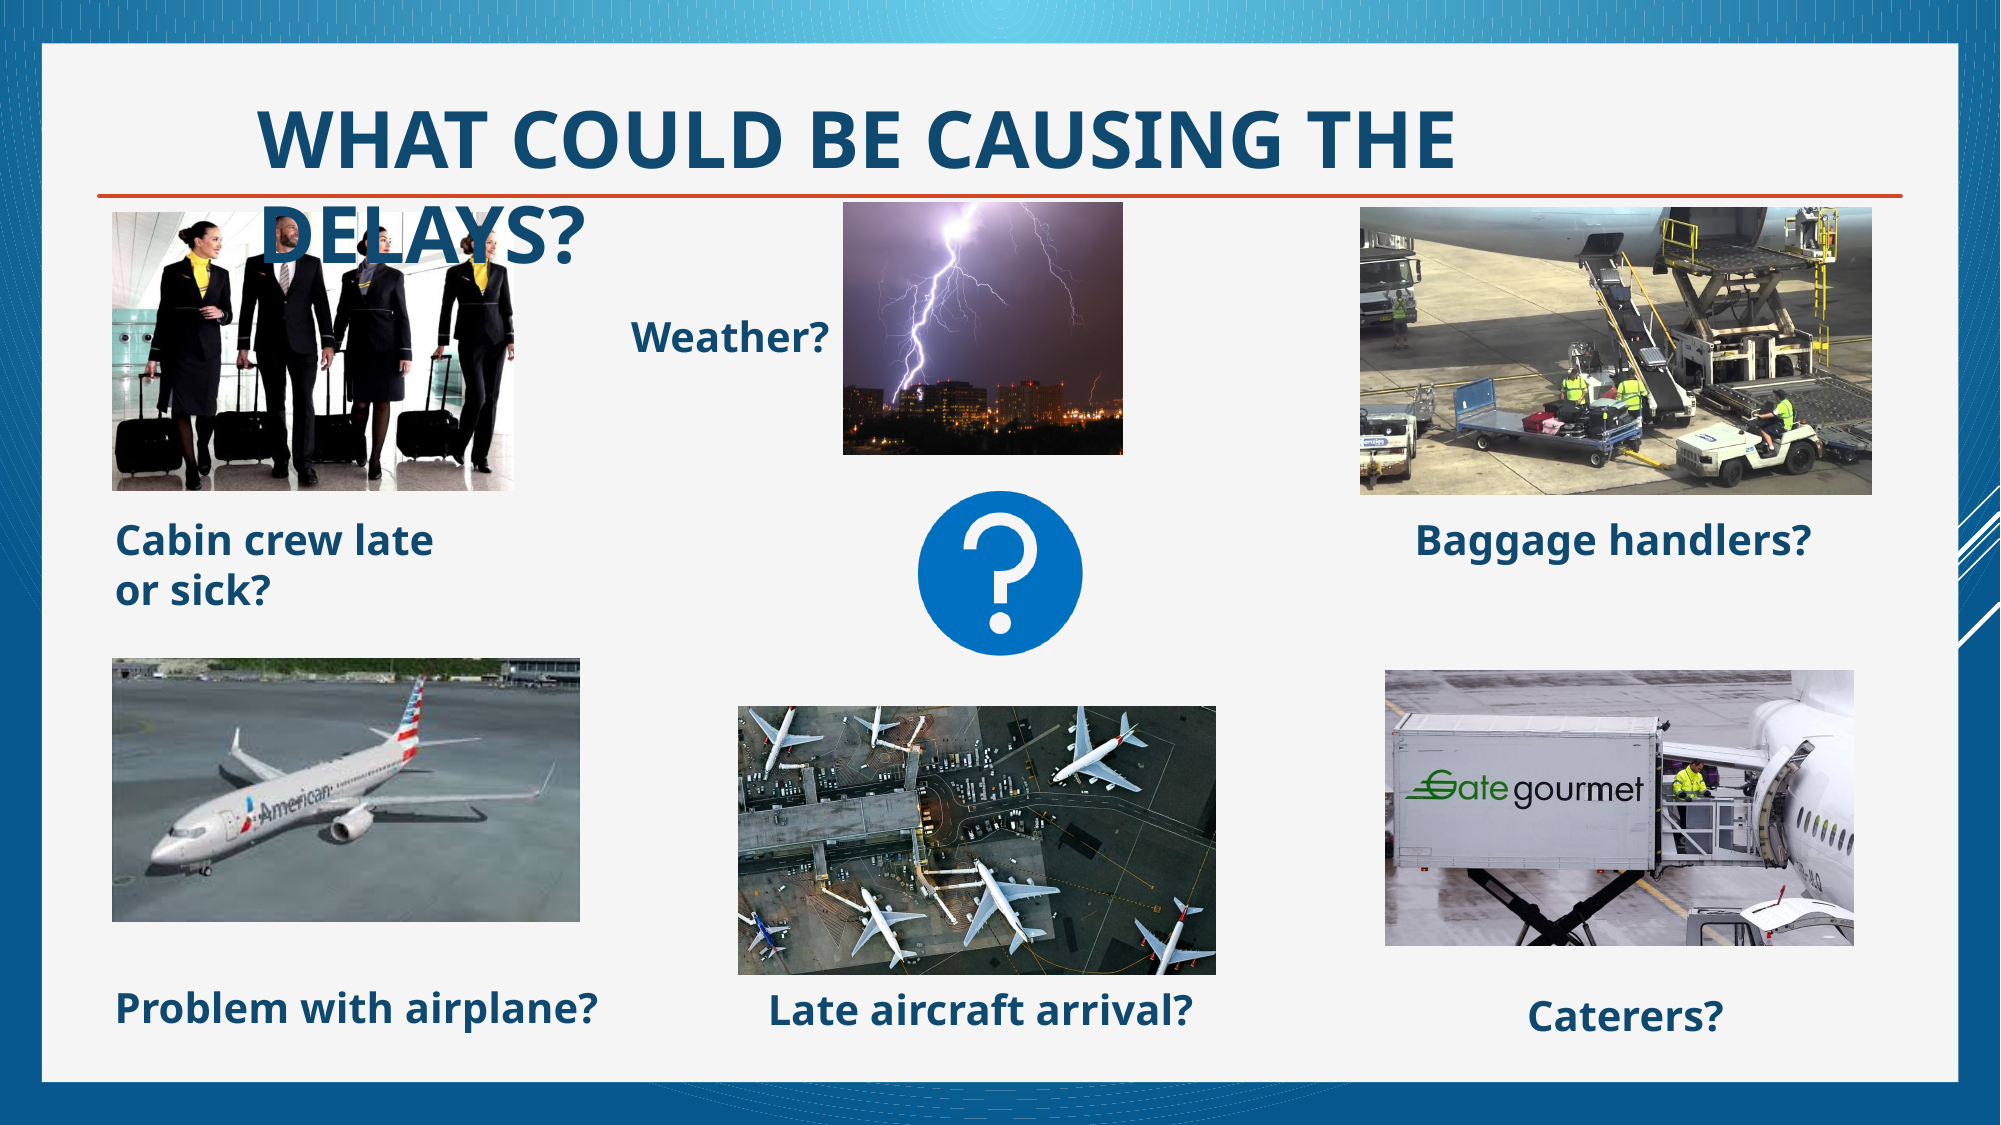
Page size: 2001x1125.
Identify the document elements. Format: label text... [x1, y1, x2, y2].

picture [111, 212, 514, 491]
picture [737, 706, 1216, 975]
text_box Weather? [616, 303, 843, 368]
picture [111, 658, 580, 922]
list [1360, 207, 1872, 496]
text_box Late aircraft arrival? [753, 976, 1272, 1042]
text_box Baggage handlers? [1399, 506, 1911, 572]
text_box WHAT COULD BE CAUSING THE DELAYS? [242, 81, 1782, 287]
text_box Caterers? [1512, 982, 1759, 1048]
text_box Cabin crew late or sick? [100, 506, 619, 622]
picture [896, 469, 1104, 677]
picture [843, 202, 1123, 455]
picture [1384, 670, 1855, 947]
text_box Problem with airplane? [100, 974, 653, 1040]
